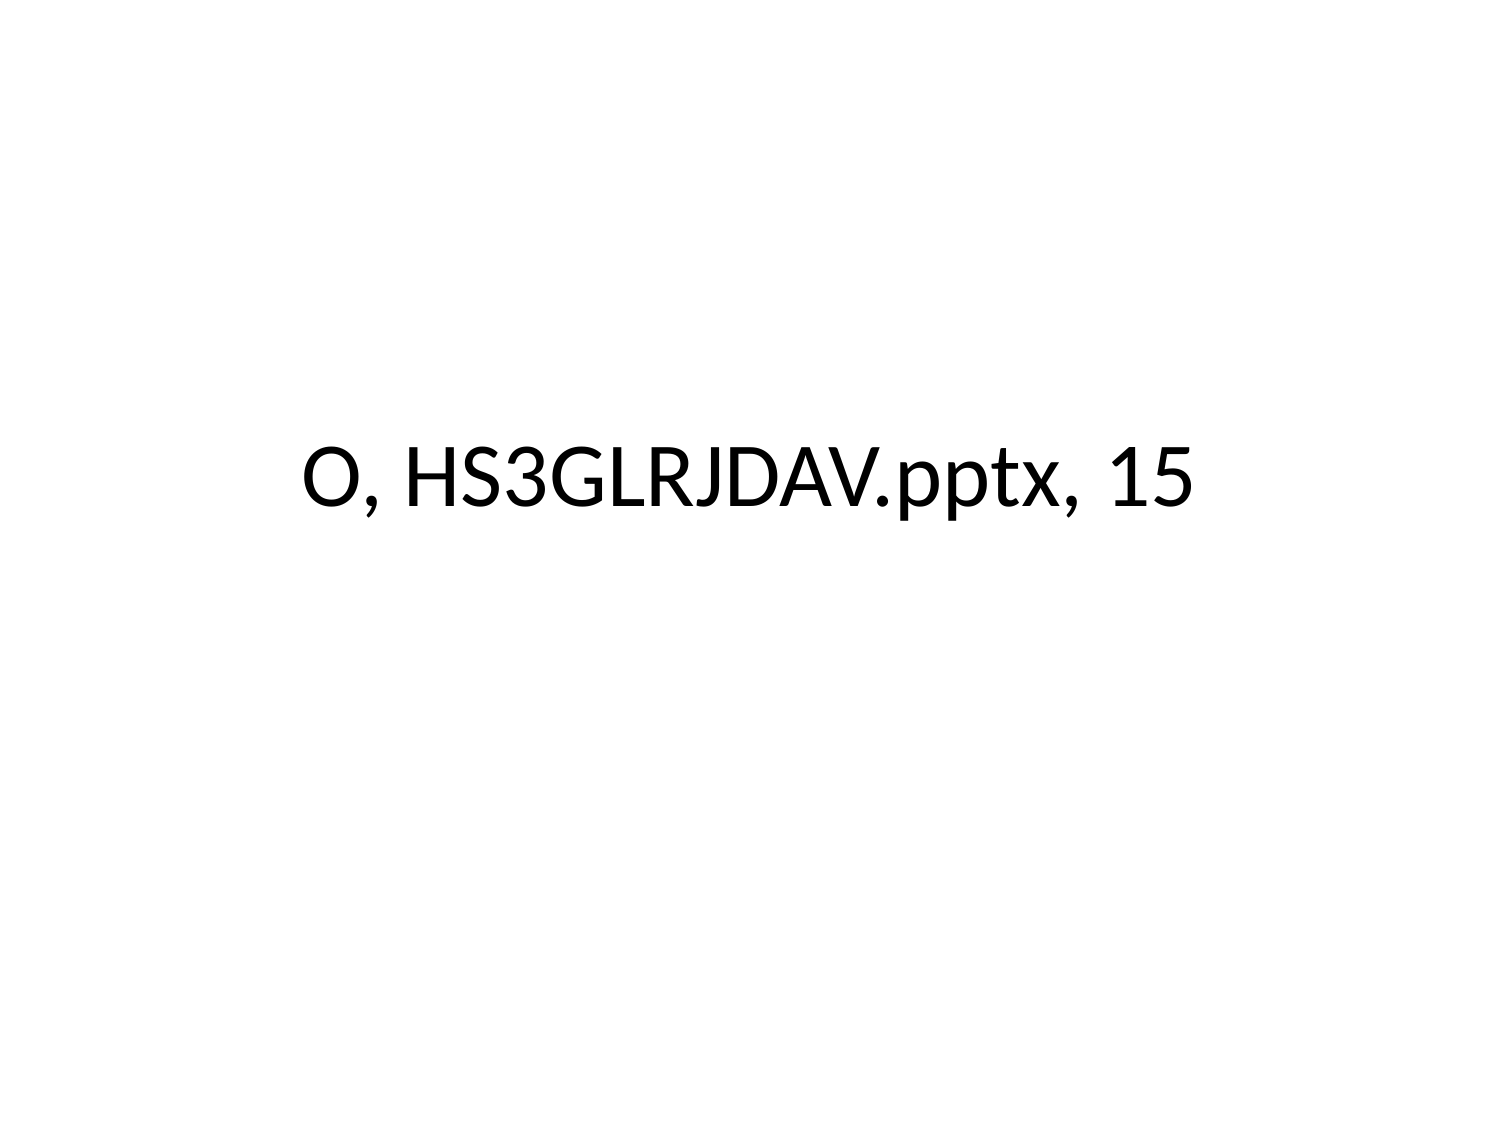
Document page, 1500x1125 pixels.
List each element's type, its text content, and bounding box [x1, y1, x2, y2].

title O, HS3GLRJDAV.pptx, 15 [112, 349, 1388, 591]
